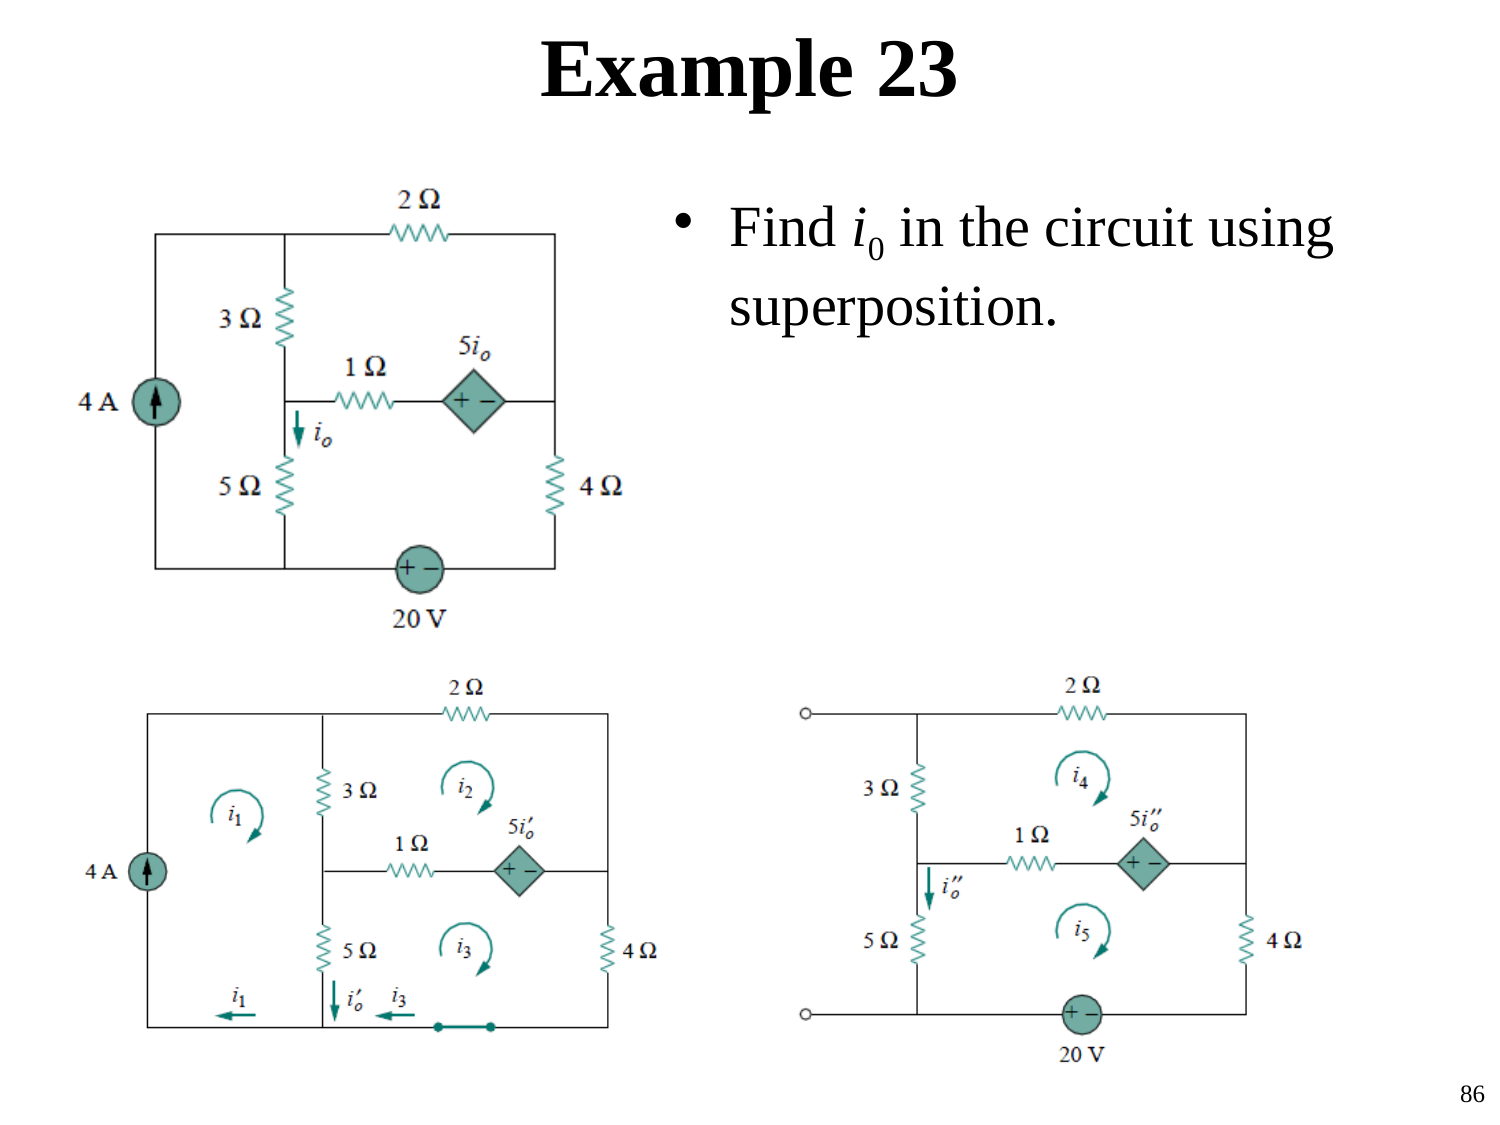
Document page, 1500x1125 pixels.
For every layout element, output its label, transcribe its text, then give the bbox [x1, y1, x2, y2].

title Example 23 [0, 0, 1500, 126]
picture [70, 670, 670, 1038]
picture [67, 179, 632, 636]
picture [785, 670, 1309, 1068]
slide_number 86 [1186, 1069, 1500, 1125]
list Find i0 in the circuit using superposition. [67, 180, 1438, 1066]
